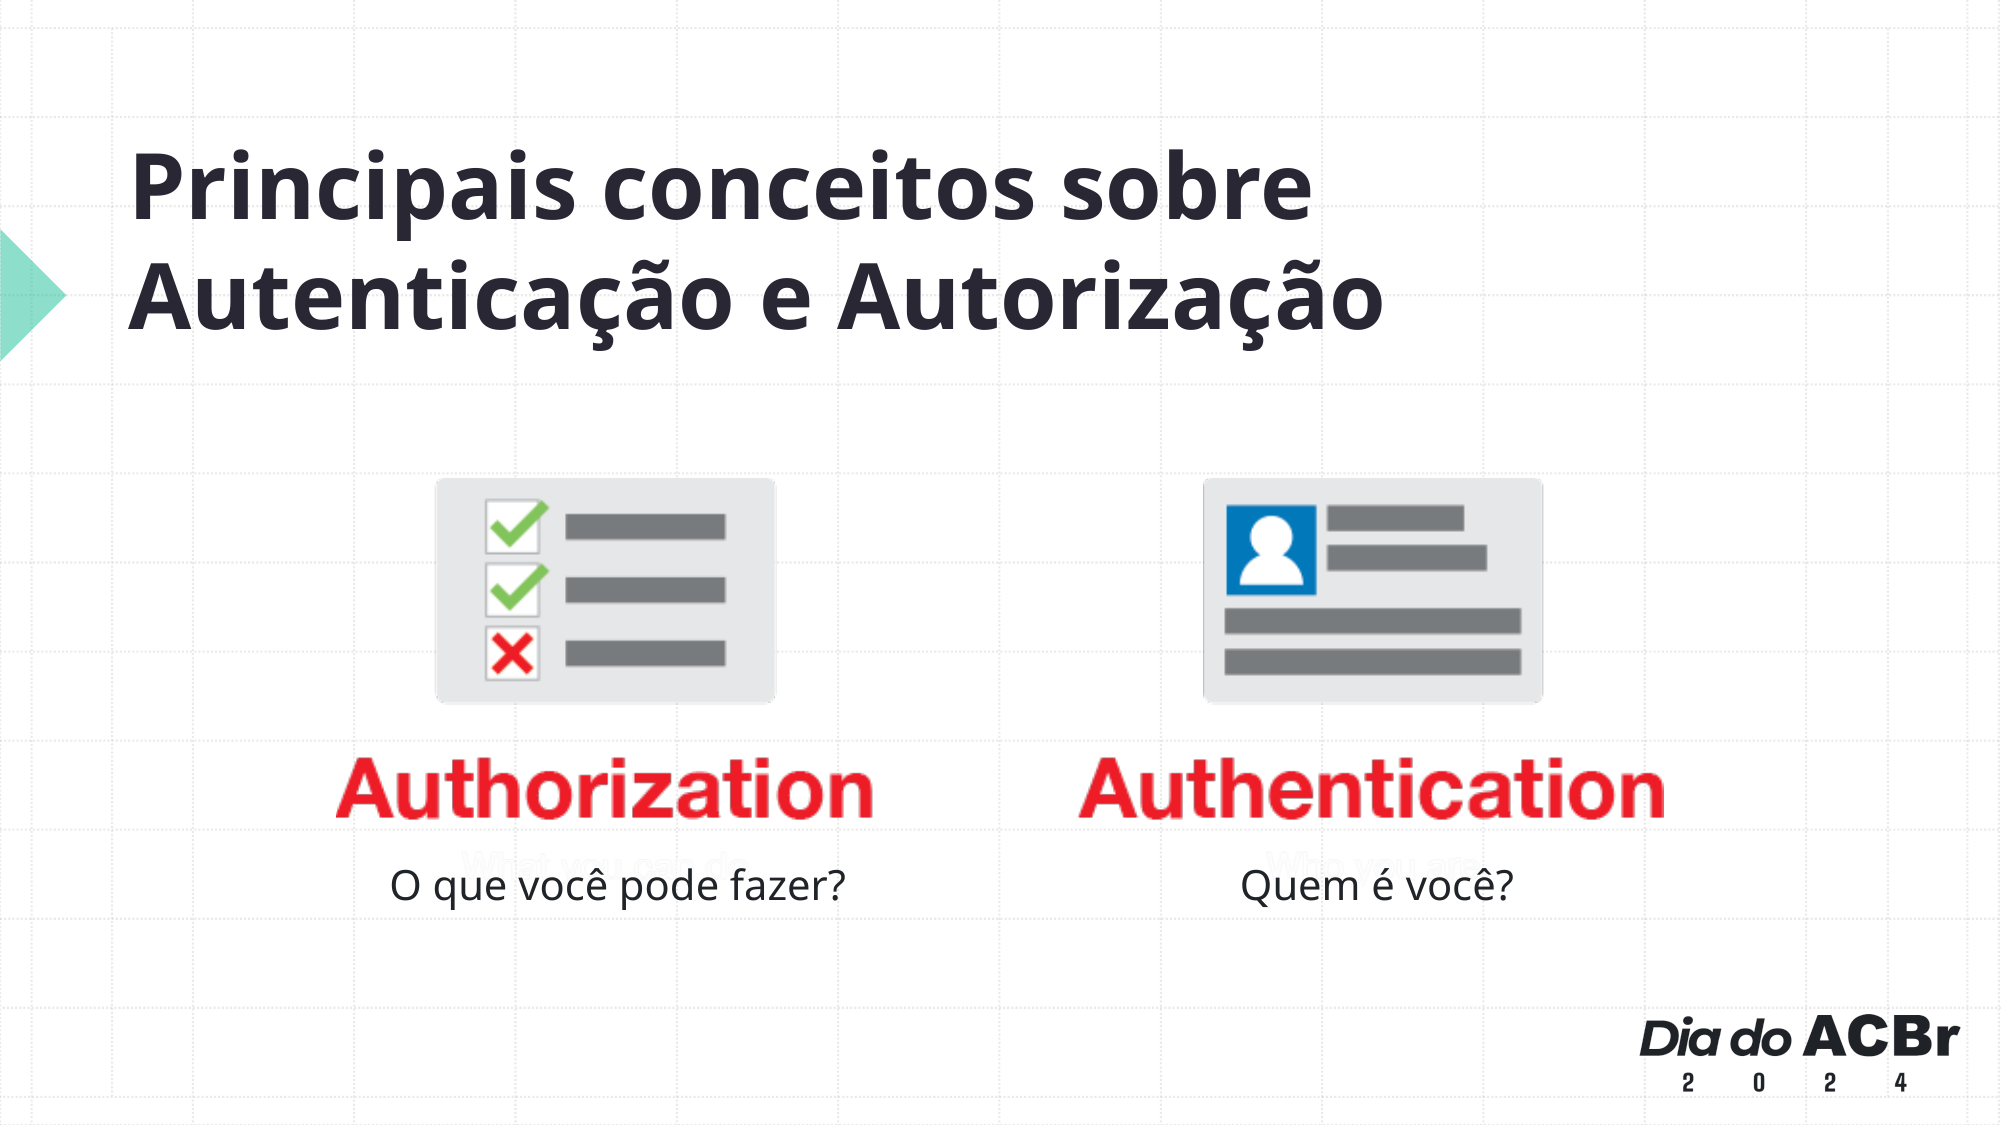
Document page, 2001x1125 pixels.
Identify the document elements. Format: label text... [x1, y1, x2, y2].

text_box O que você pode fazer? [374, 887, 873, 925]
picture [1639, 1014, 1961, 1092]
picture [336, 478, 1664, 887]
title Principais conceitos sobre Autenticação e Autorização [113, 119, 1808, 356]
text_box Quem é você? [1225, 887, 1532, 925]
